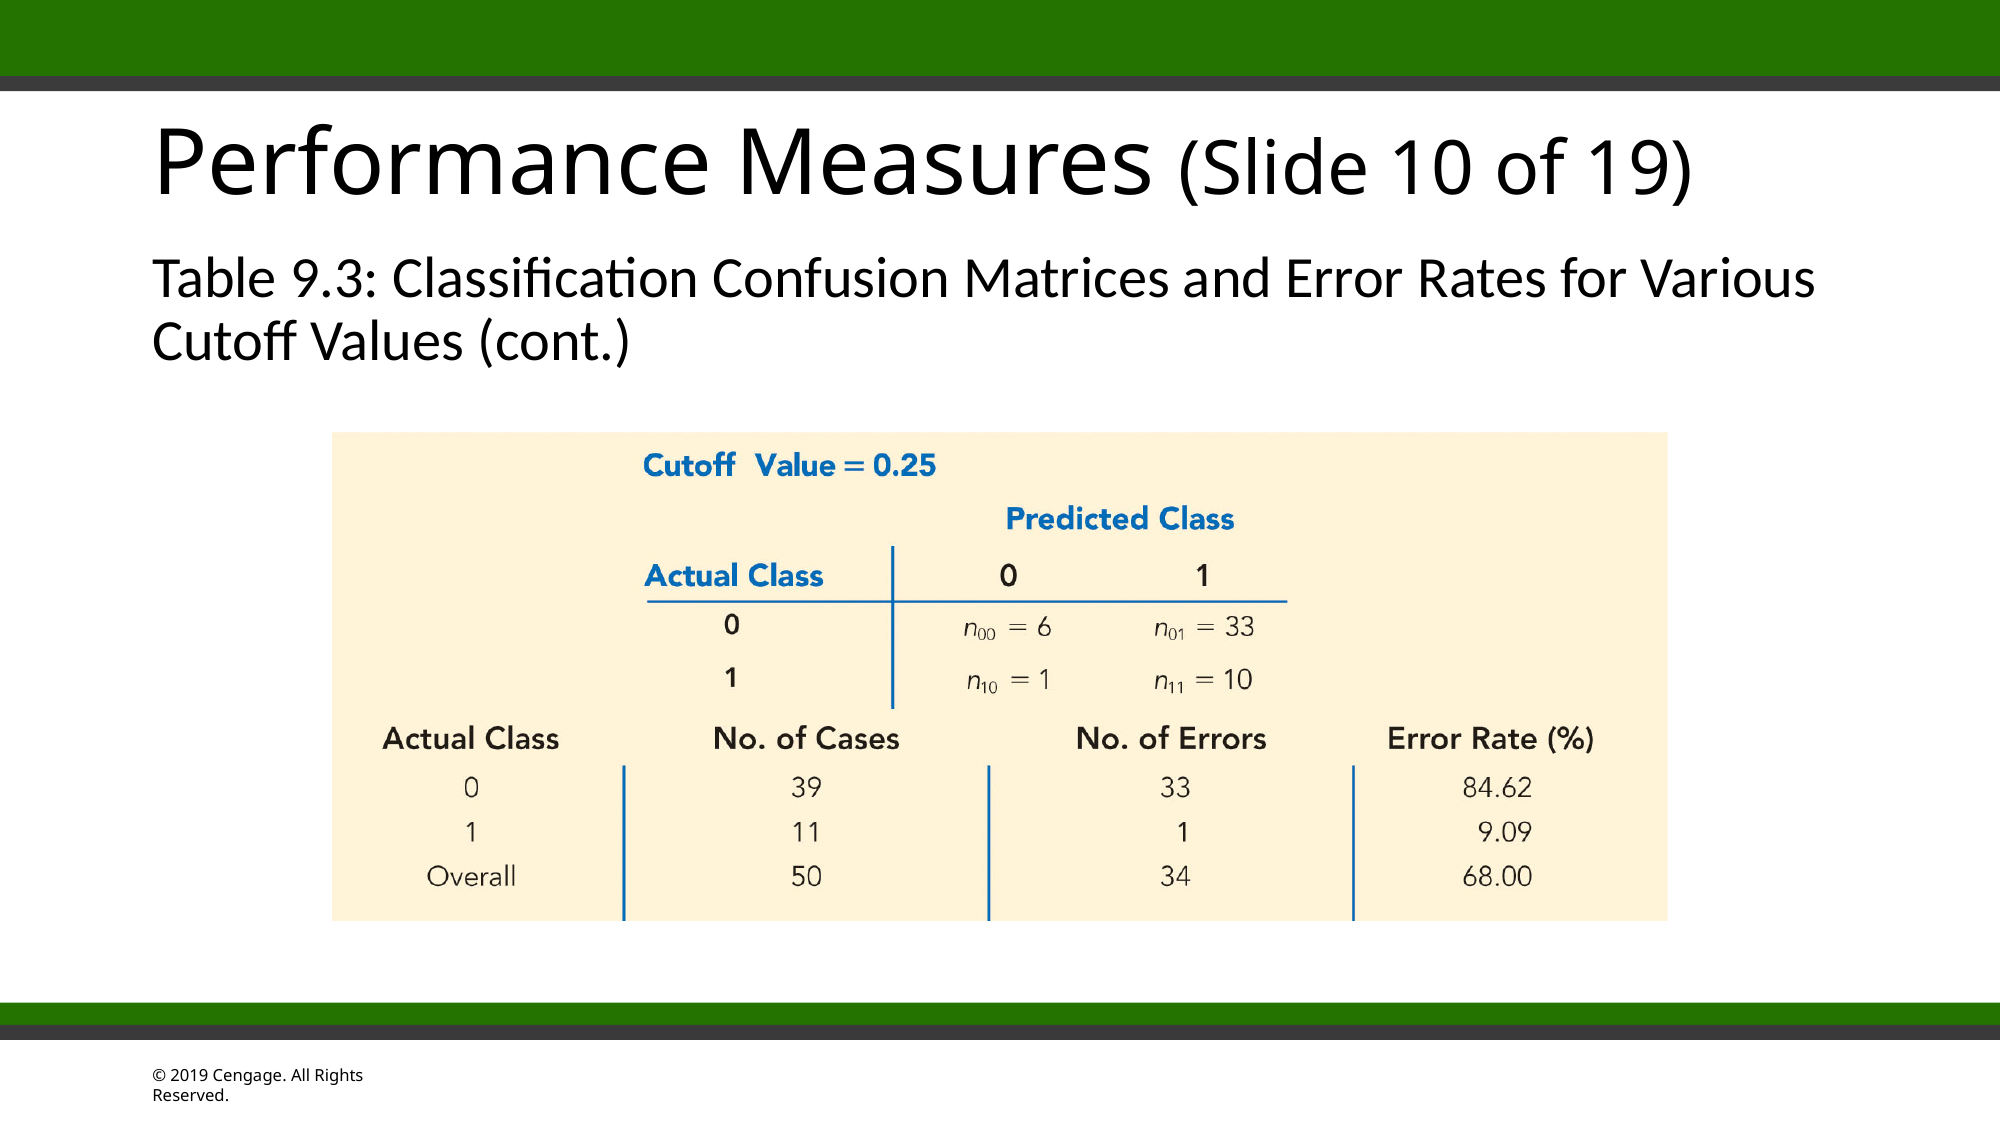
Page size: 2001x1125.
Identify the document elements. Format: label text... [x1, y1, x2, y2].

picture [332, 428, 1668, 921]
list Table 9.3: Classification Confusion Matrices and Error Rates for Various Cutoff Values (cont.) [137, 239, 1863, 522]
title Performance Measures (Slide 10 of 19) [137, 104, 1863, 225]
